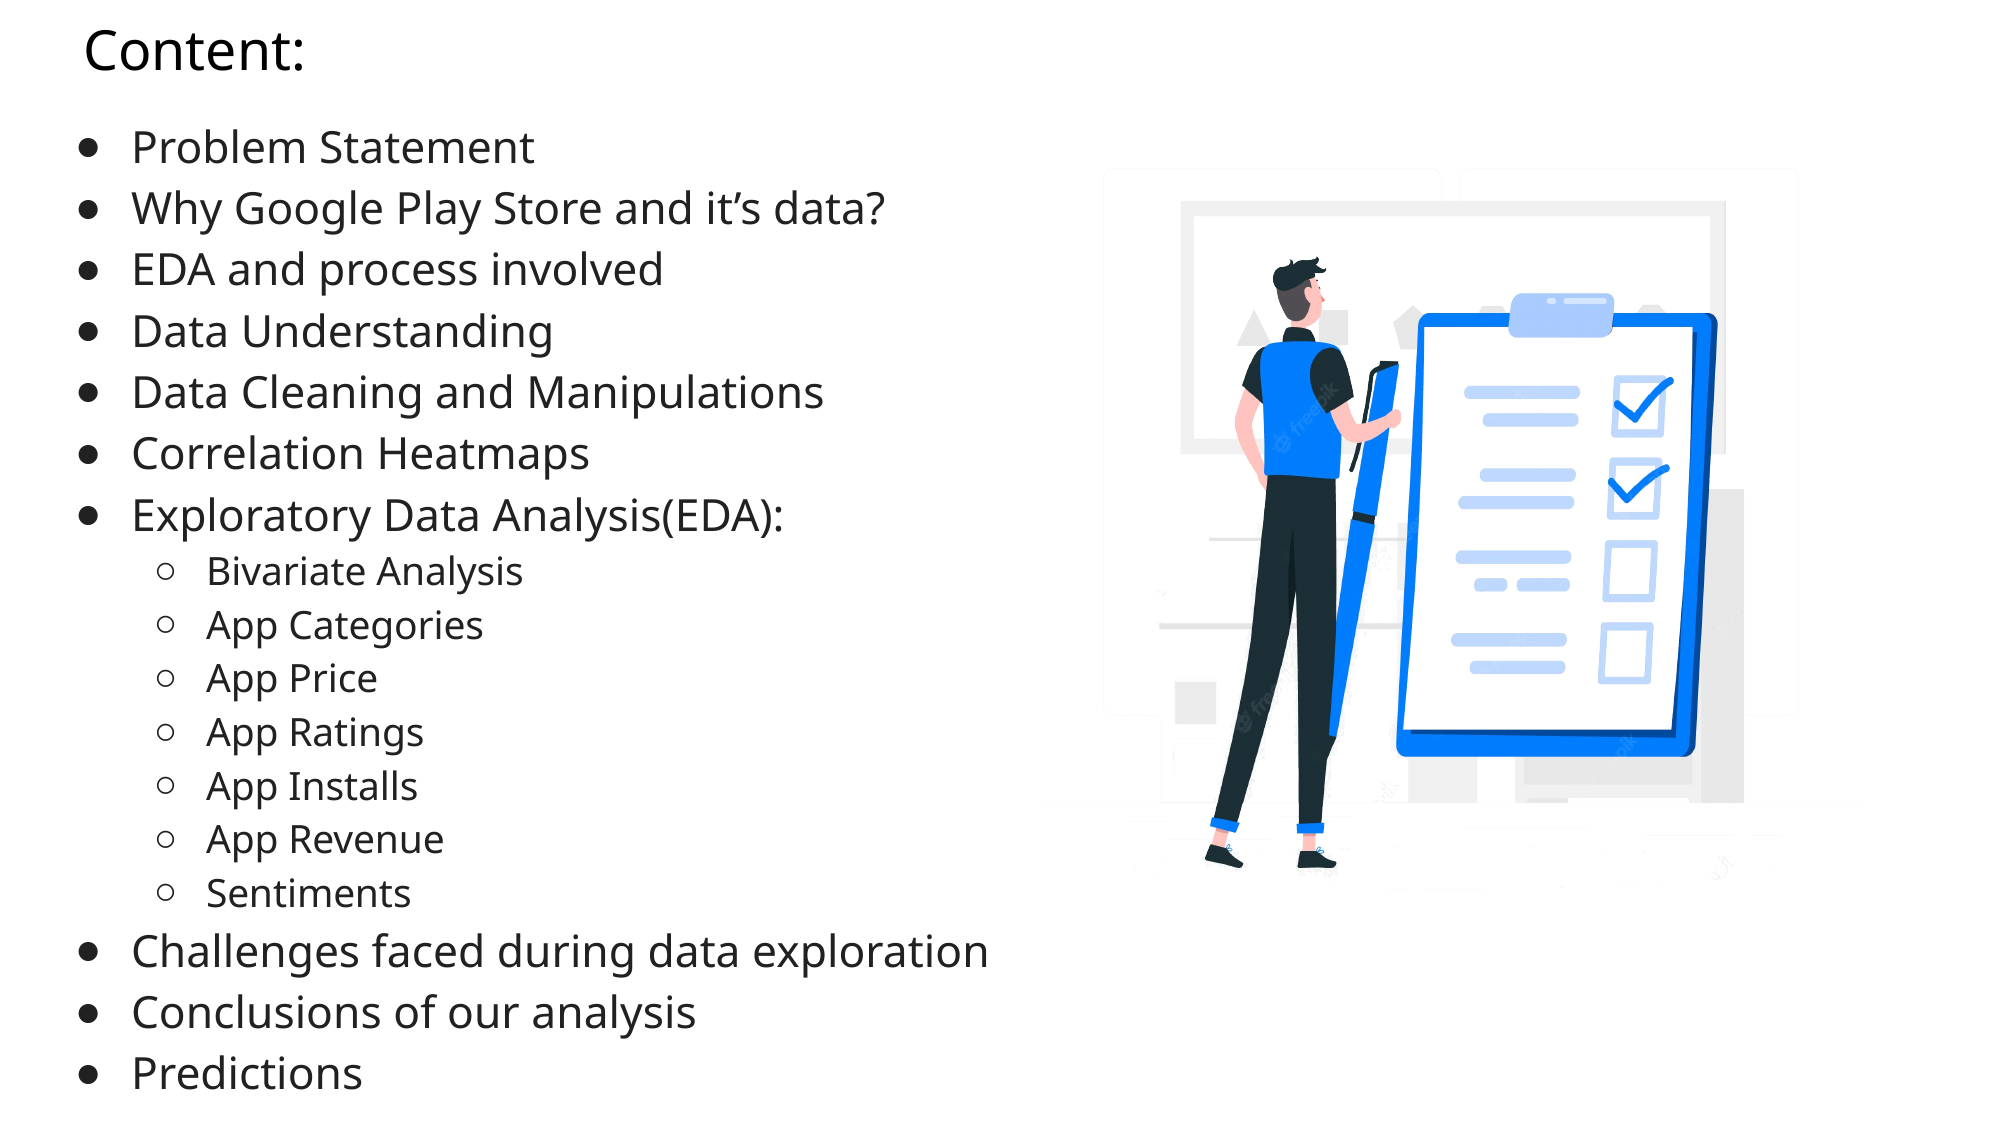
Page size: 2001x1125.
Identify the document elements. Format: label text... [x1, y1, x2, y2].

picture [1040, 62, 1866, 1030]
text_box Problem Statement Why Google Play Store and it’s data? EDA and process involved Data Understanding Data Cleaning and Manipulations Correlation Heatmaps Exploratory Data Analysis(EDA): Bivariate Analysis App Categories App Price App Ratings App Installs App Revenue Sentiments Challenges faced during data exploration Conclusions of our analysis Predictions [35, 90, 1040, 994]
title Content: [68, 0, 1932, 126]
